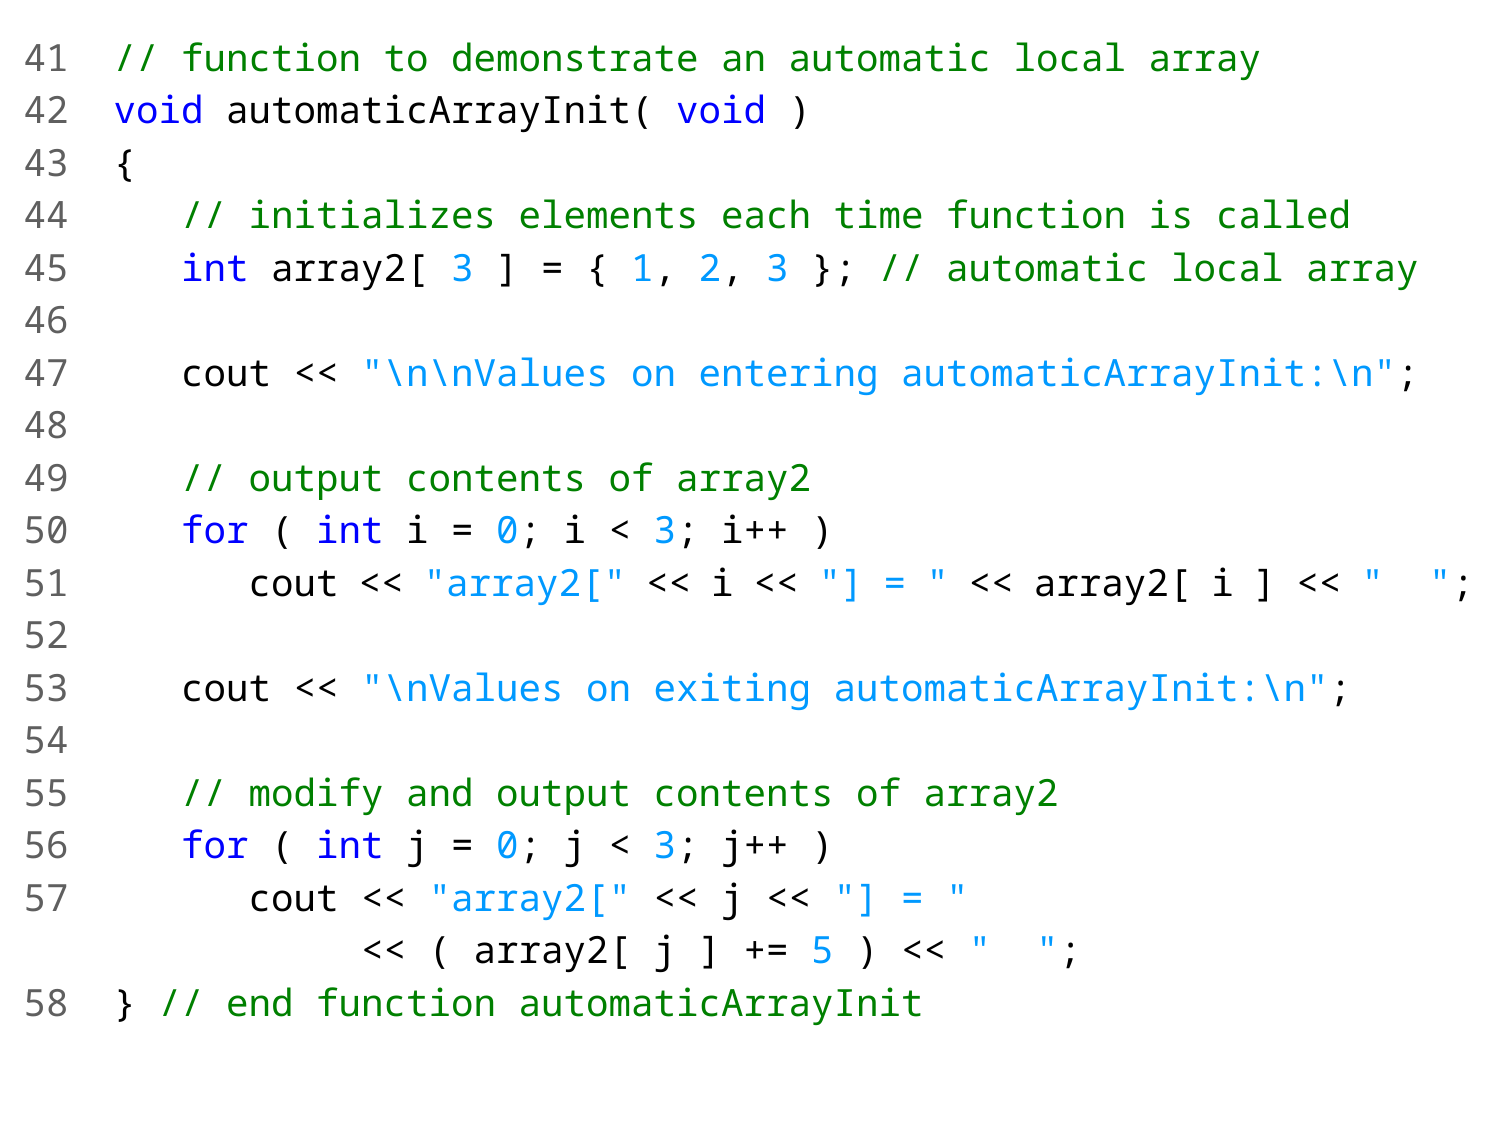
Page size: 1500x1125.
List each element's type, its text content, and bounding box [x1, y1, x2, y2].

list 41 // function to demonstrate an automatic local array 42 void automaticArrayInit( void ) 43 { 44 // initializes elements each time function is called 45 int array2[ 3 ] = { 1, 2, 3 }; // automatic local array 46 47 cout << "\n\nValues on entering automaticArrayInit:\n"; 48 49 // output contents of array2 50 for ( int i = 0; i < 3; i++ ) 51 cout << "array2[" << i << "] = " << array2[ i ] << " "; 52 53 cout << "\nValues on exiting automaticArrayInit:\n"; 54 55 // modify and output contents of array2 56 for ( int j = 0; j < 3; j++ ) 57 cout << "array2[" << j << "] = " << ( array2[ j ] += 5 ) << " "; 58 } // end function automaticArrayInit [11, 30, 1489, 1095]
